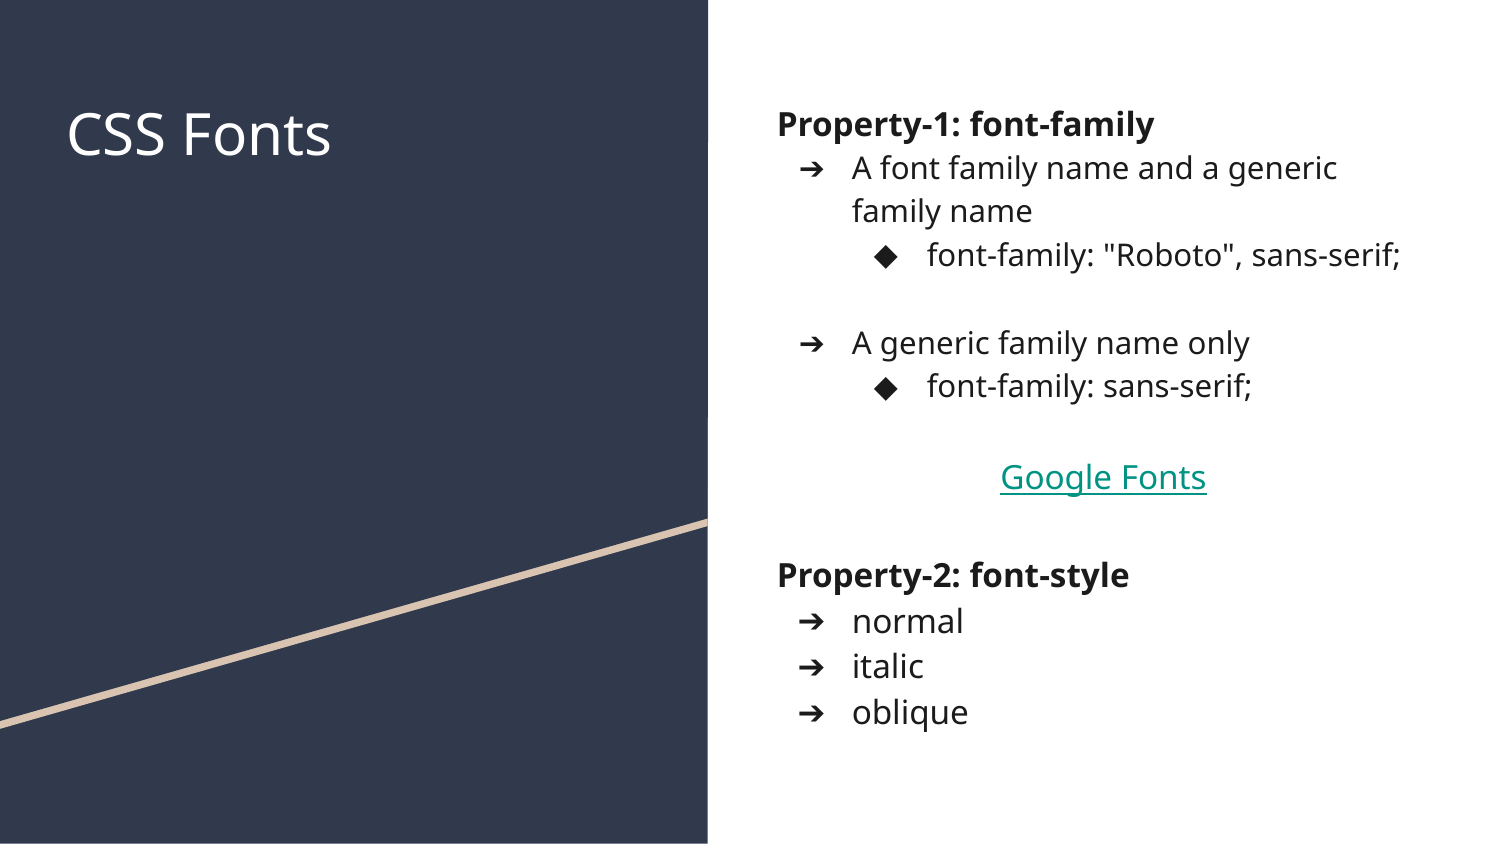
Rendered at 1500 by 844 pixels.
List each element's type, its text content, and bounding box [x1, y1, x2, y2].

list Property-1: font-family A font family name and a generic family name font-family: "Roboto", sans-serif; A generic family name only font-family: sans-serif; Google Fonts Property-2: font-style normal italic oblique [761, 82, 1446, 755]
title CSS Fonts [51, 82, 660, 494]
